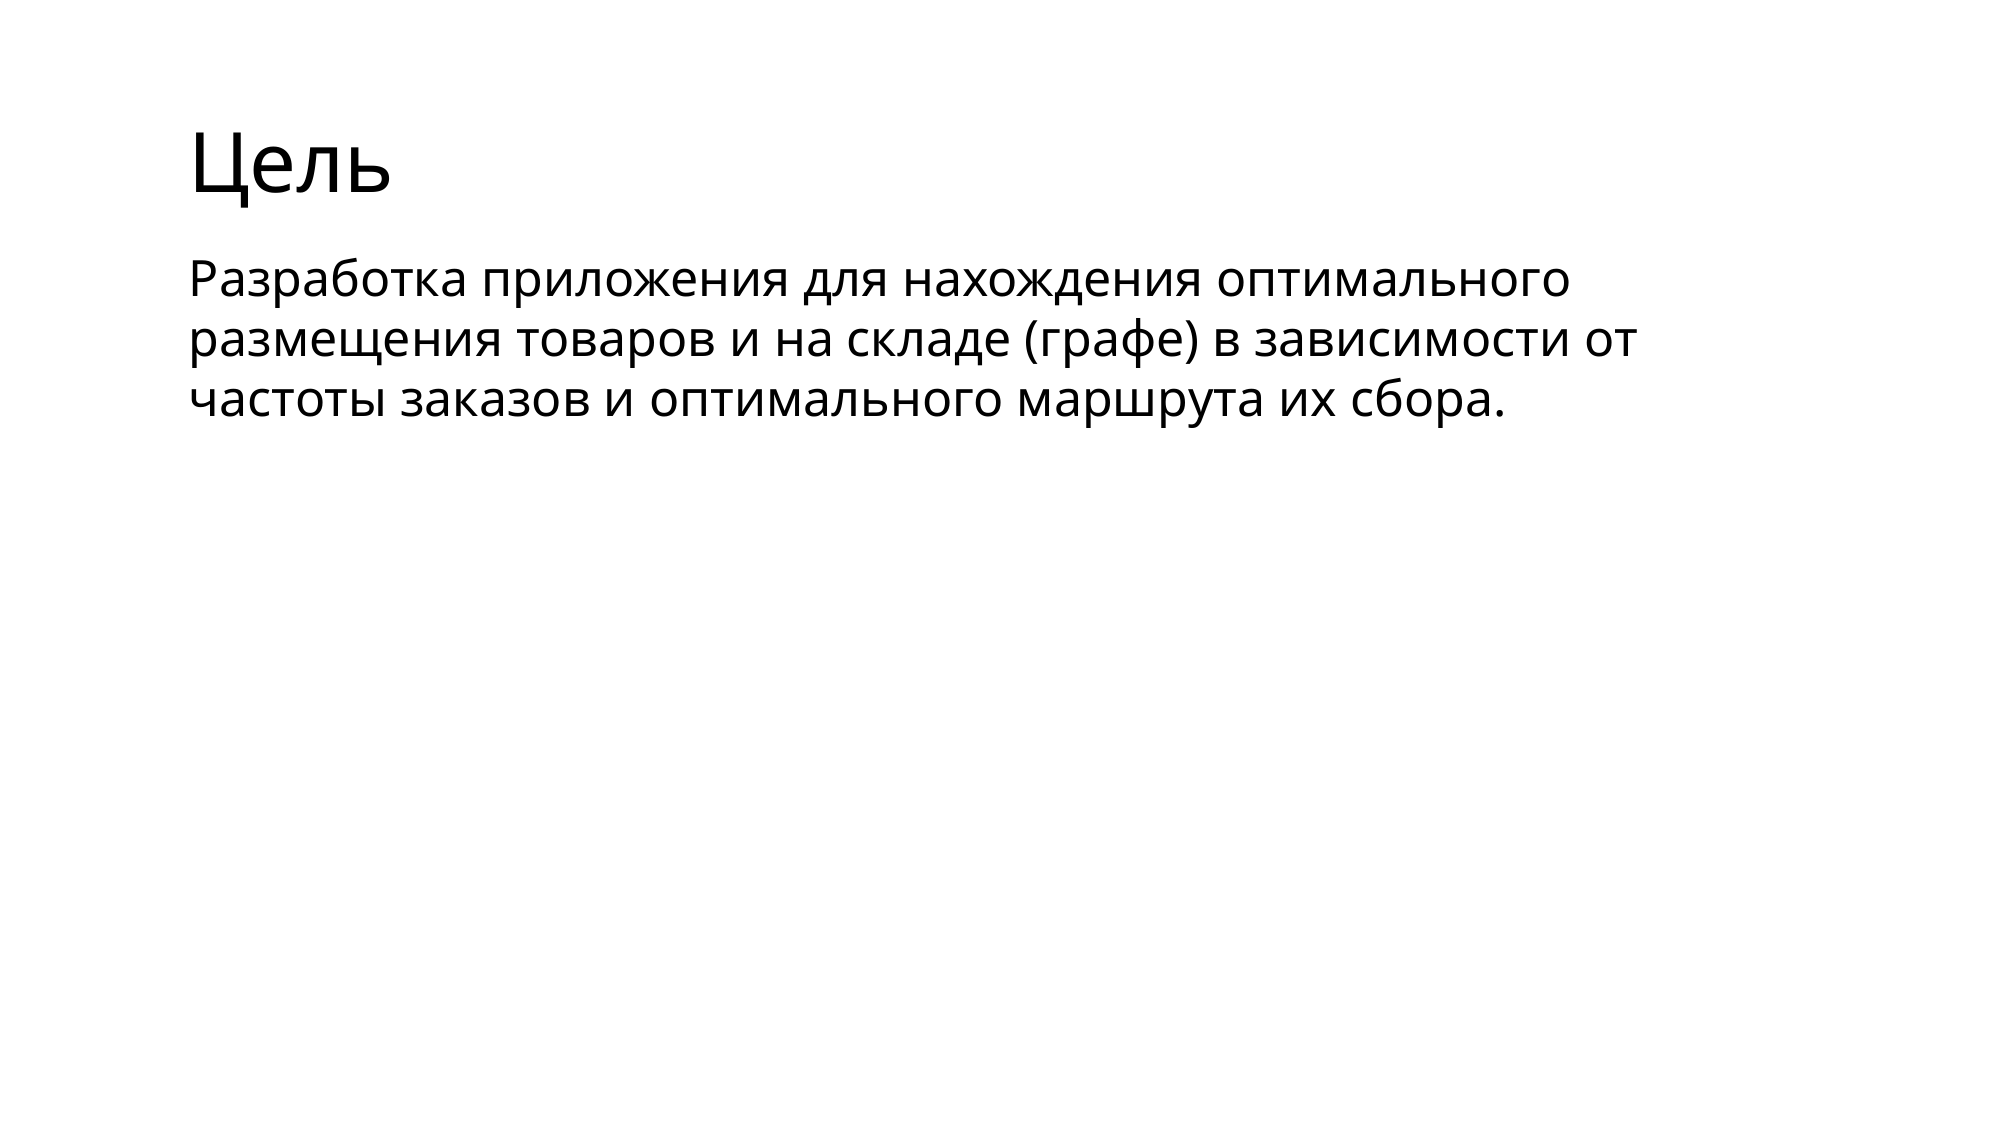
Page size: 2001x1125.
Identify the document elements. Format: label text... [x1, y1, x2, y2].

list Разработка приложения для нахождения оптимального размещения товаров и на складе (графе) в зависимости от частоты заказов и оптимального маршрута их сбора. [173, 238, 1798, 523]
title Цель [173, 120, 1797, 219]
